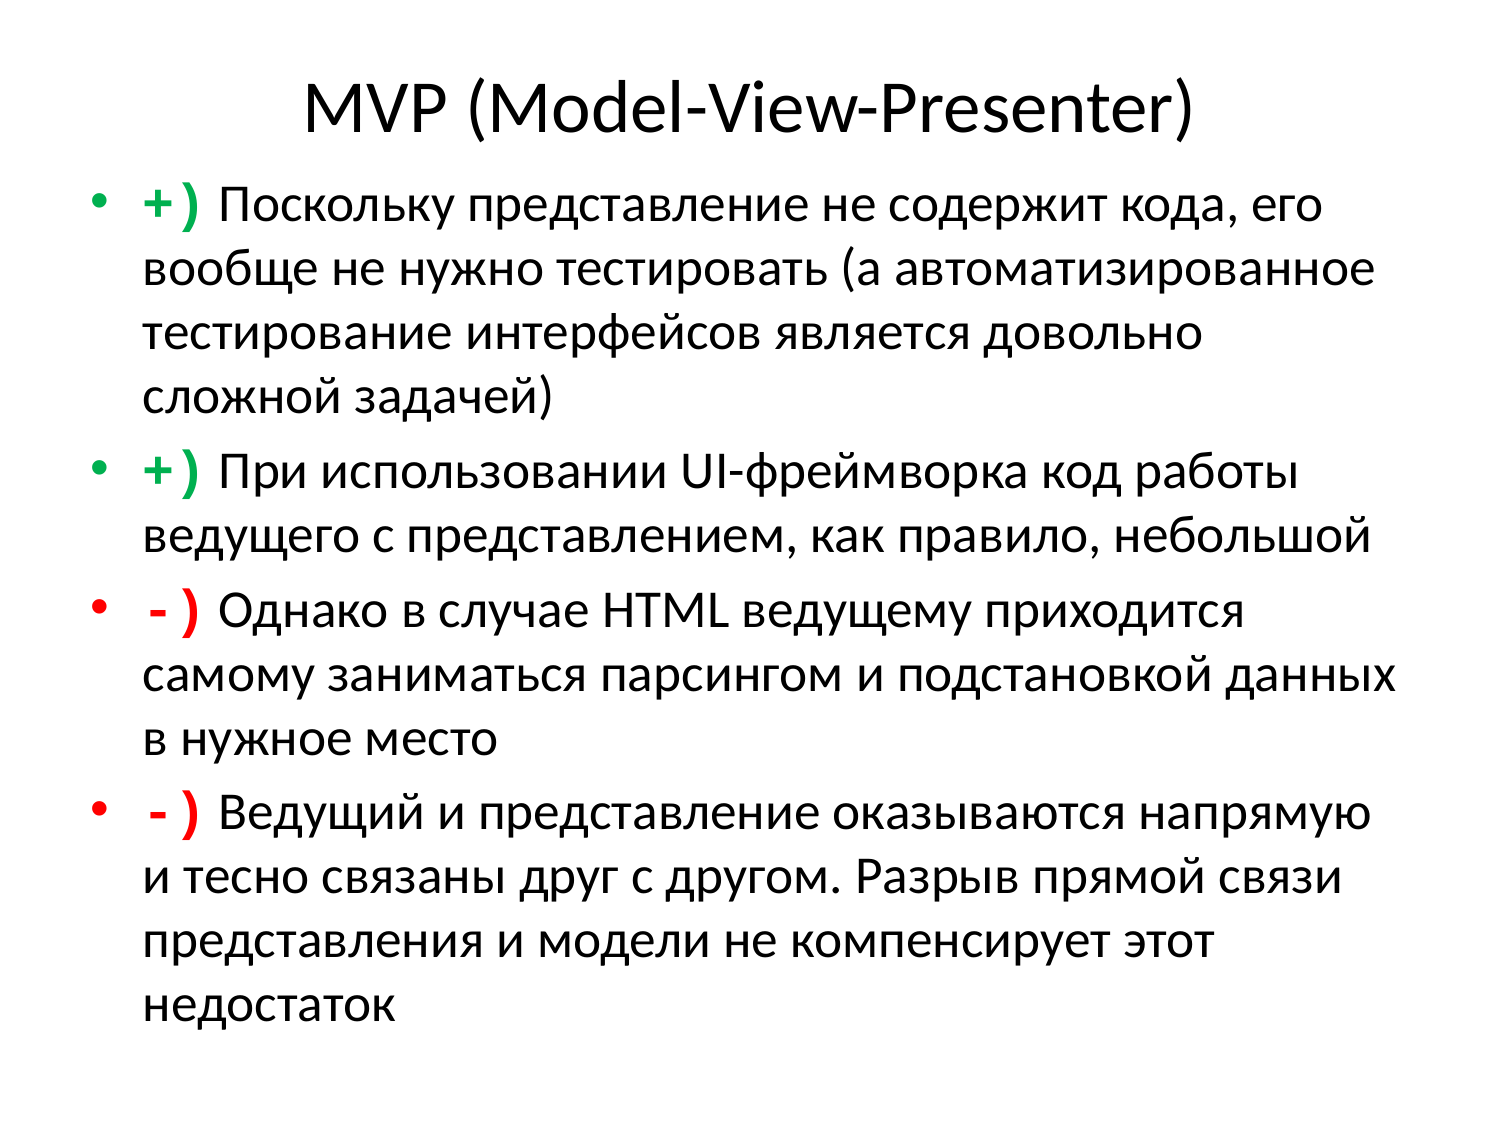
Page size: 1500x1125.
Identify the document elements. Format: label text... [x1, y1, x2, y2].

list +) Поскольку представление не содержит кода, его вообще не нужно тестировать (а автоматизированное тестирование интерфейсов является довольно сложной задачей) +) При использовании UI-фреймворка код работы ведущего с представлением, как правило, небольшой -) Однако в случае HTML ведущему приходится самому заниматься парсингом и подстановкой данных в нужное место -) Ведущий и представление оказываются напрямую и тесно связаны друг с другом. Разрыв прямой связи представления и модели не компенсирует этот недостаток [75, 160, 1425, 1059]
title MVP (Model-View-Presenter) [75, 45, 1425, 160]
